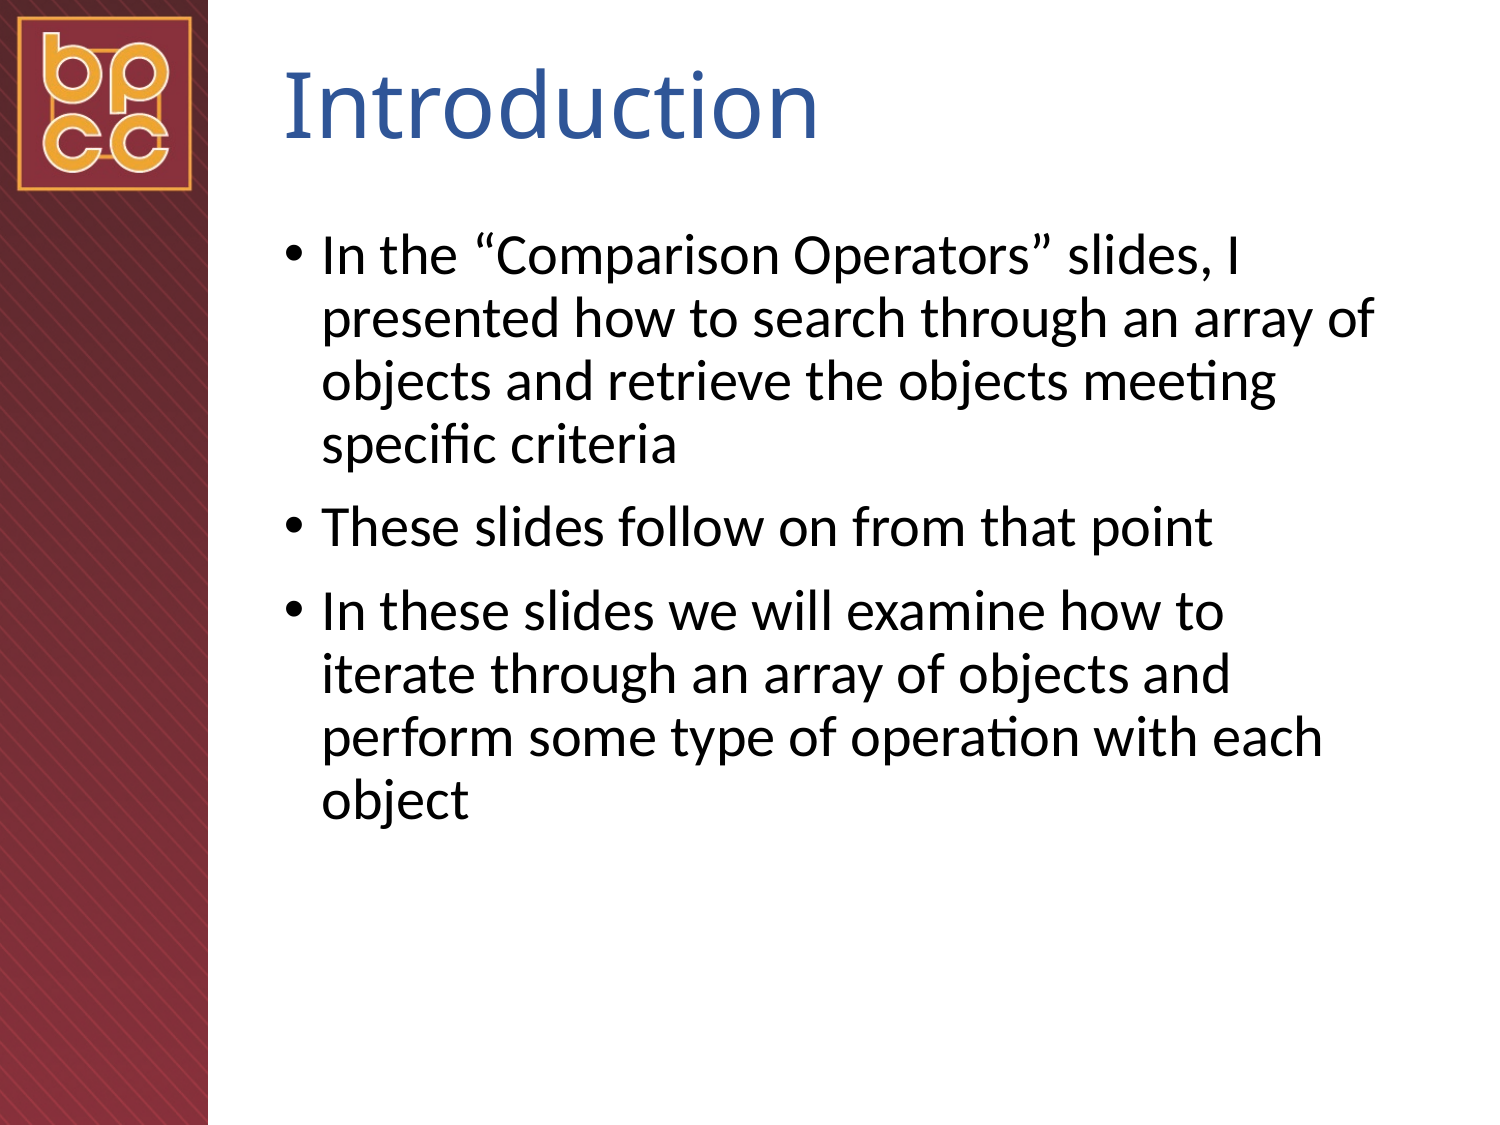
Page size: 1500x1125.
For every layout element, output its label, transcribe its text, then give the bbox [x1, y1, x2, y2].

list In the “Comparison Operators” slides, I presented how to search through an array of objects and retrieve the objects meeting specific criteria These slides follow on from that point In these slides we will examine how to iterate through an array of objects and perform some type of operation with each object [268, 216, 1397, 1014]
picture [0, 0, 208, 1125]
title Introduction [268, 24, 1397, 193]
